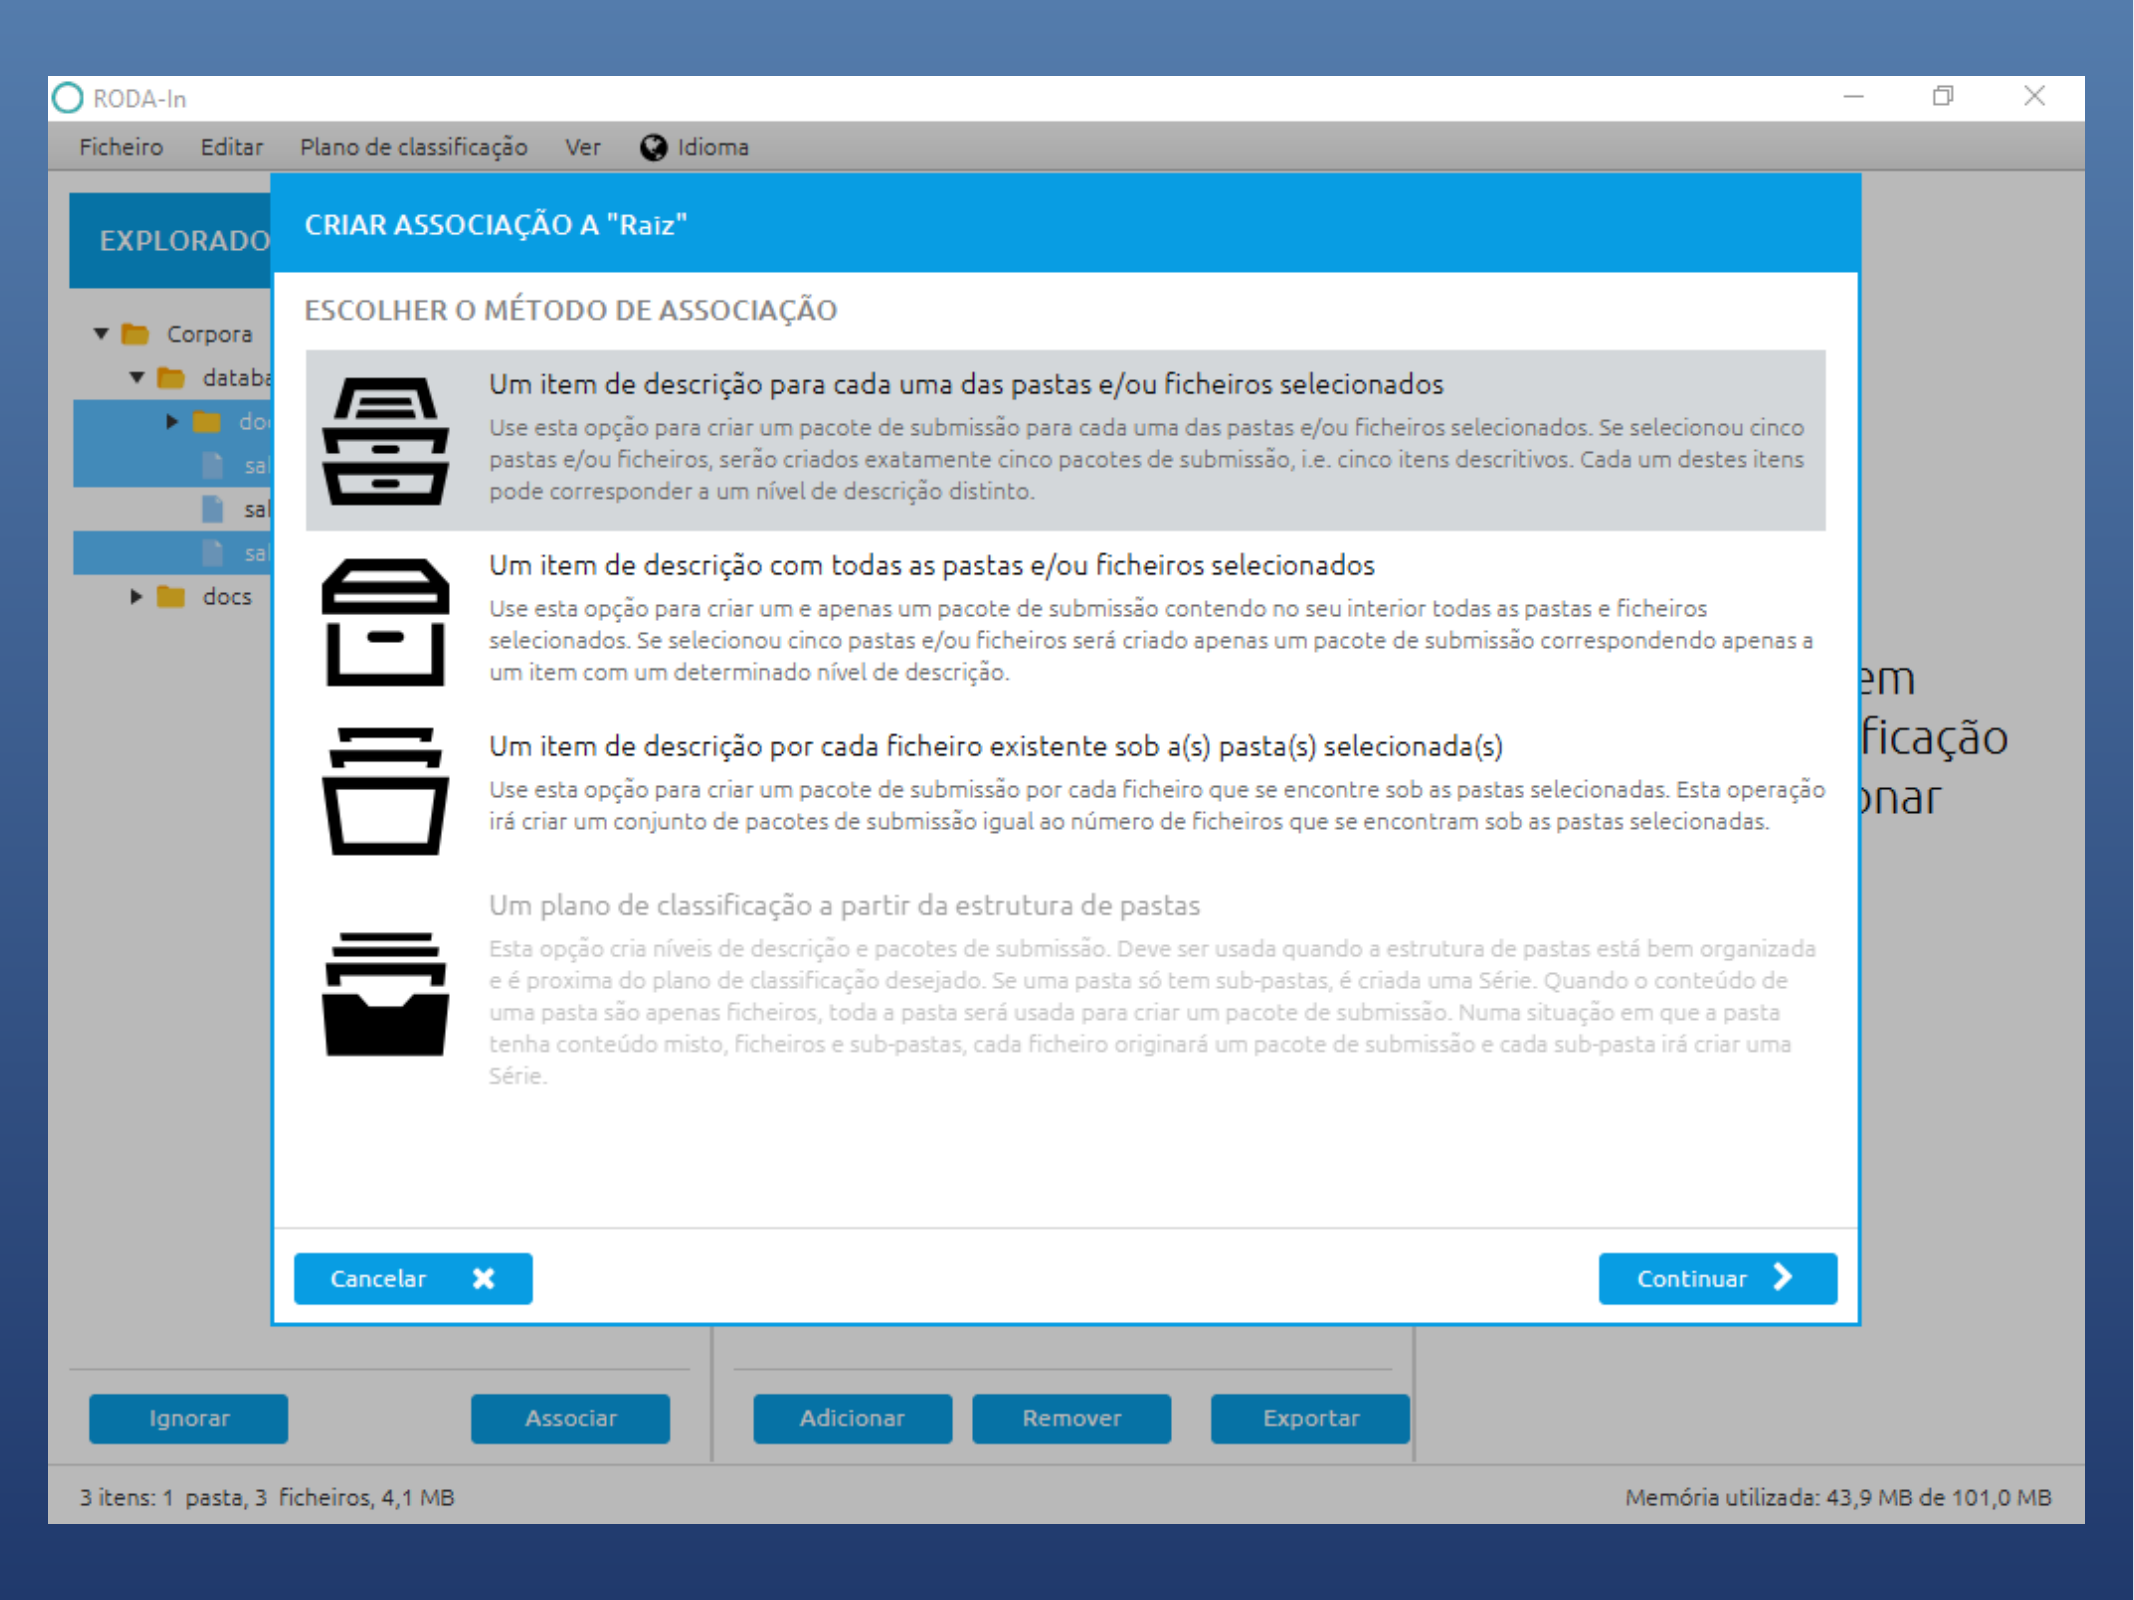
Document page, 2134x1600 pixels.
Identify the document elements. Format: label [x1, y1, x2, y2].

picture [48, 75, 2085, 1524]
